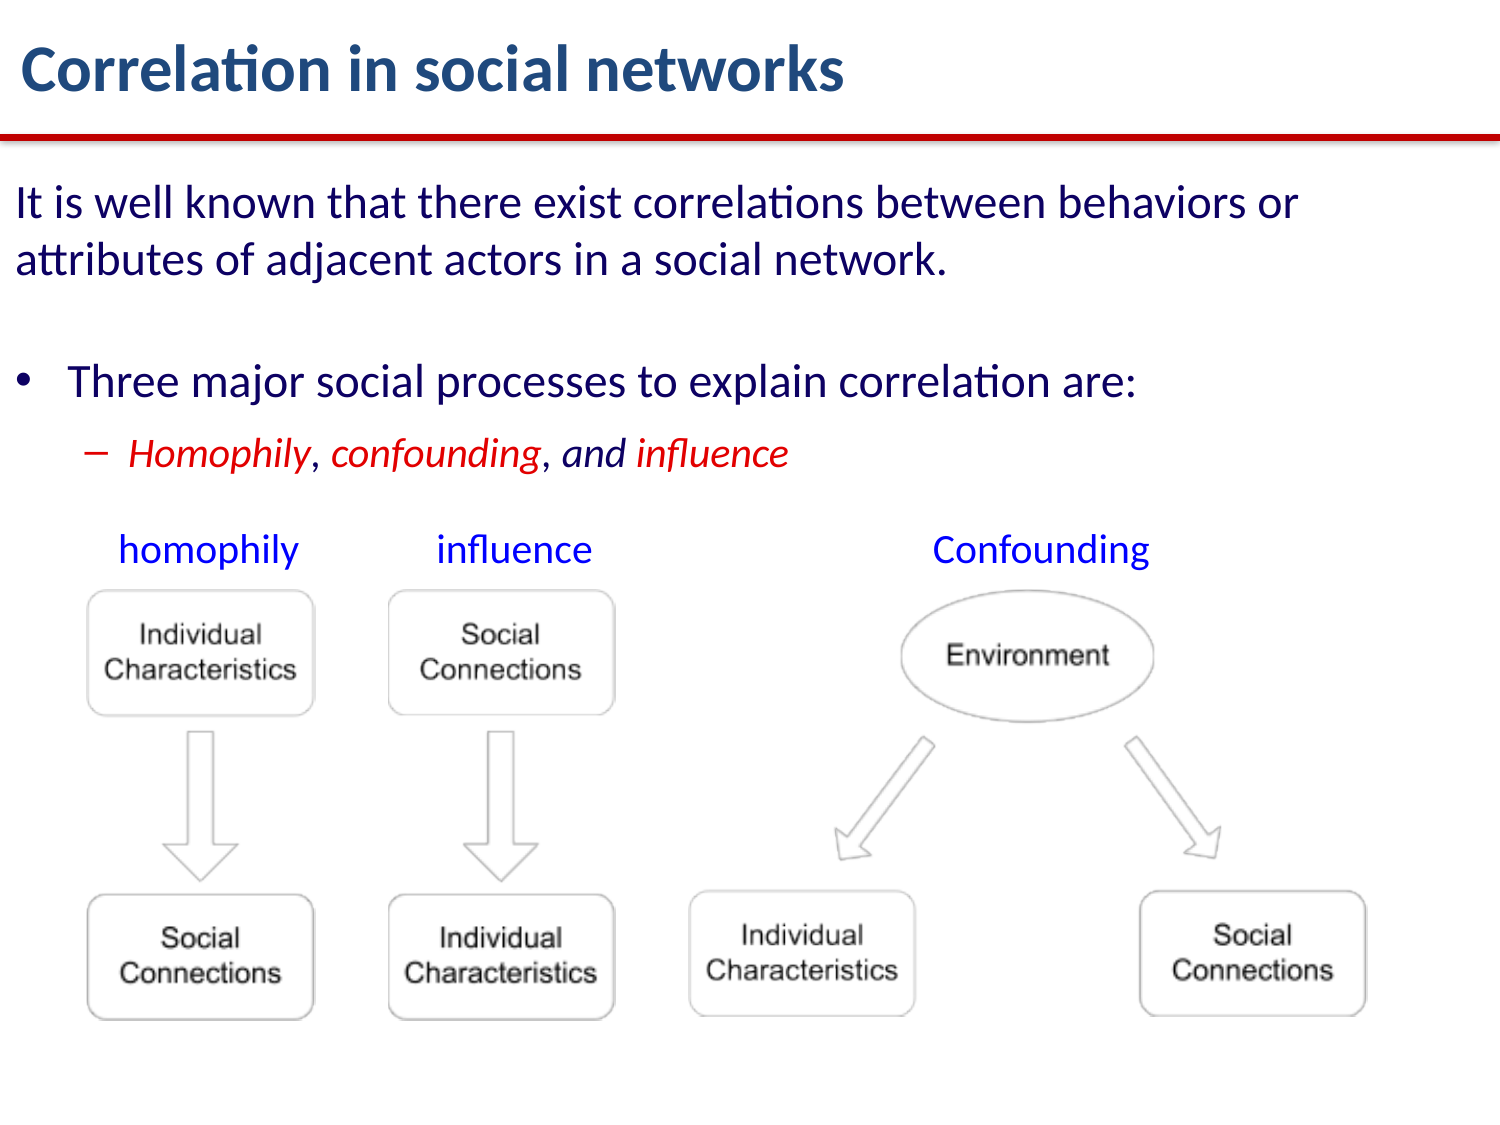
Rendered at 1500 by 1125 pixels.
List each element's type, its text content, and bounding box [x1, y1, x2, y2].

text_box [86, 514, 1368, 1021]
list It is well known that there exist correlations between behaviors or attributes of adjacent actors in a social network. Three major social processes to explain correlation are: Homophily, confounding, and influence [0, 162, 1500, 485]
title Correlation in social networks [6, 5, 1492, 126]
